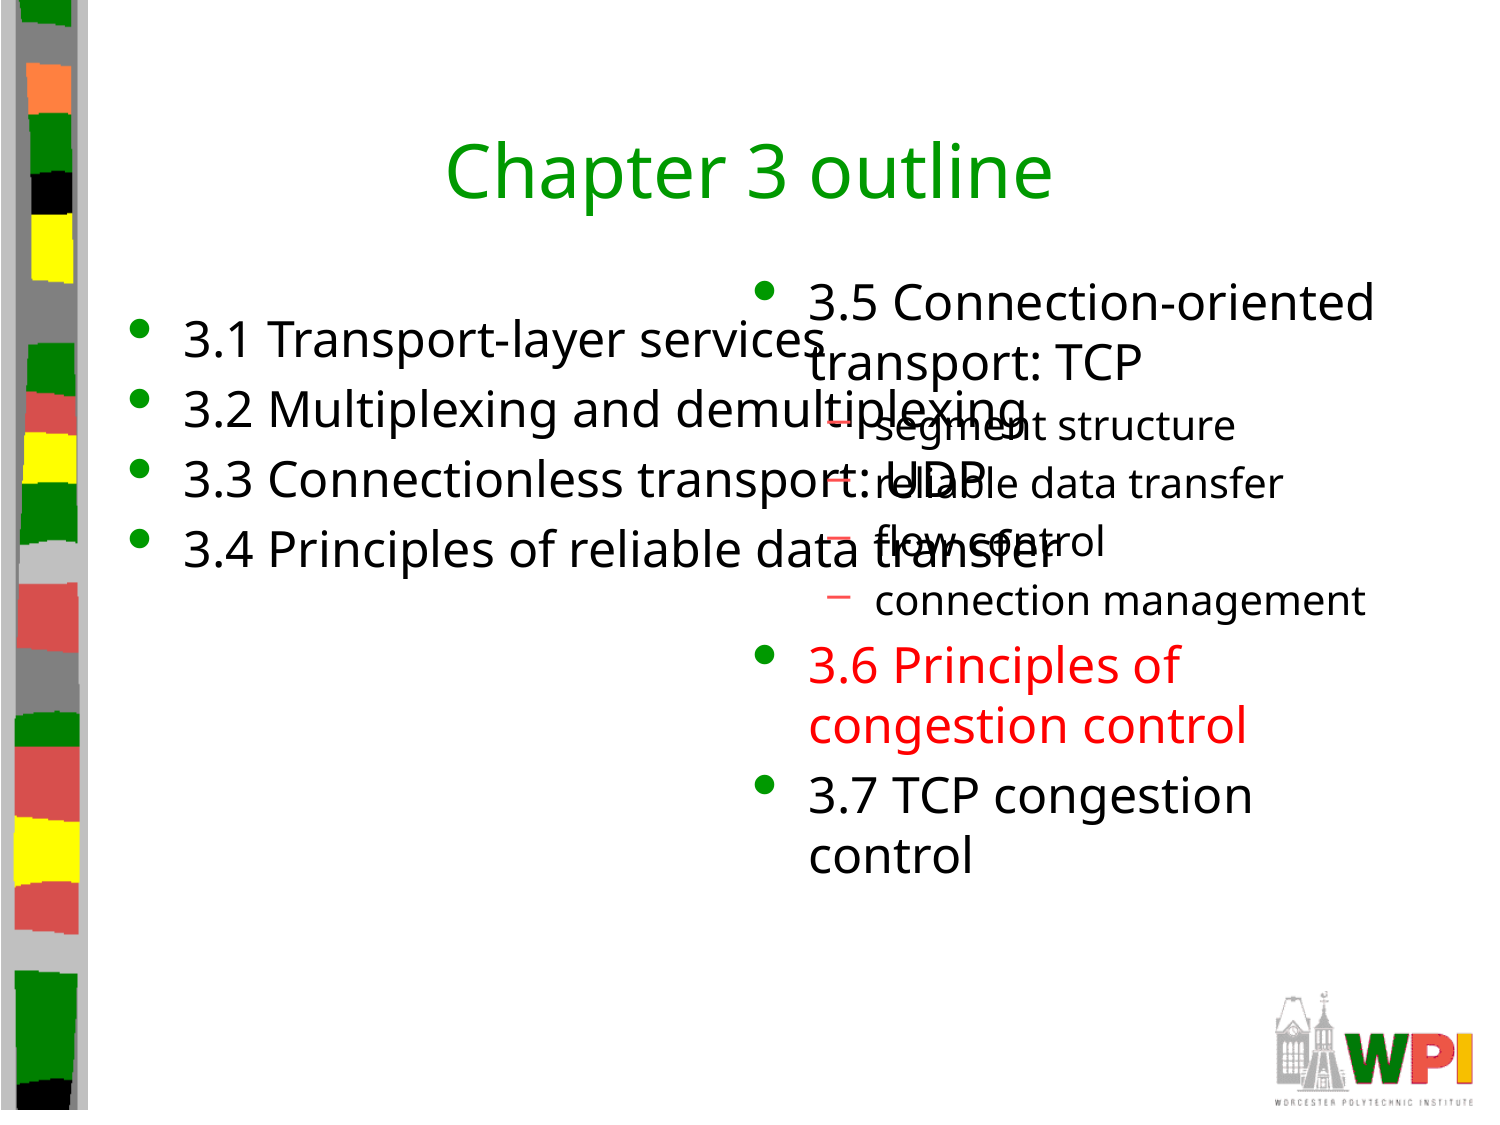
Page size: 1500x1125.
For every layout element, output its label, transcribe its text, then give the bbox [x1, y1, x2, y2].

title Chapter 3 outline [112, 74, 1388, 263]
picture [1275, 991, 1475, 1107]
picture [0, 0, 88, 1110]
list 3.5 Connection-oriented transport: TCP segment structure reliable data transfer flow control connection management 3.6 Principles of congestion control 3.7 TCP congestion control [737, 262, 1403, 1026]
list 3.1 Transport-layer services 3.2 Multiplexing and demultiplexing 3.3 Connectionless transport: UDP 3.4 Principles of reliable data transfer [112, 299, 737, 1001]
